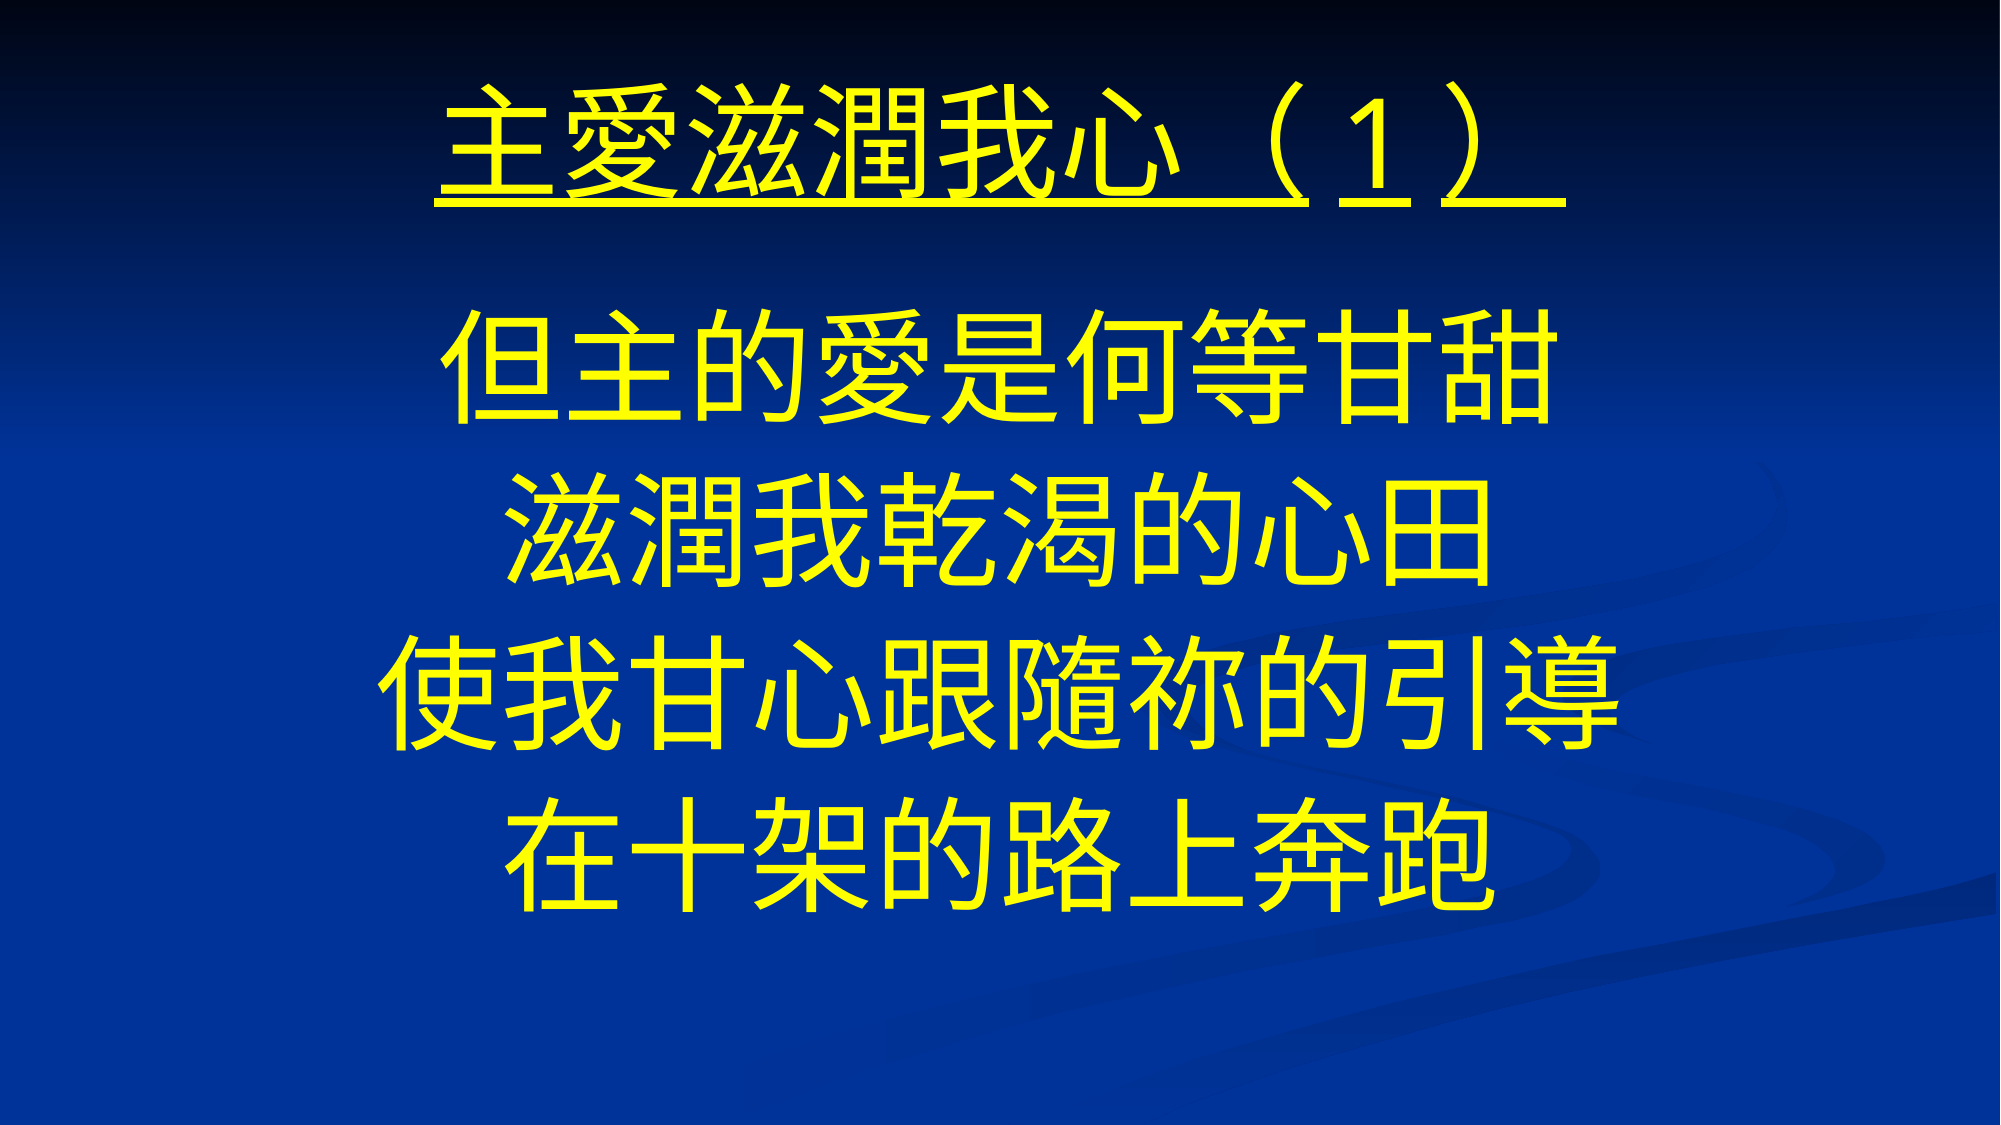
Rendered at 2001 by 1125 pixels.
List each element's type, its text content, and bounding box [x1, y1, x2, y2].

list 但主的愛是何等甘甜 滋潤我乾渴的心田 使我甘心跟隨祢的引導 在十架的路上奔跑 [54, 282, 1945, 1025]
title 主愛滋潤我心（1） [99, 45, 1900, 233]
